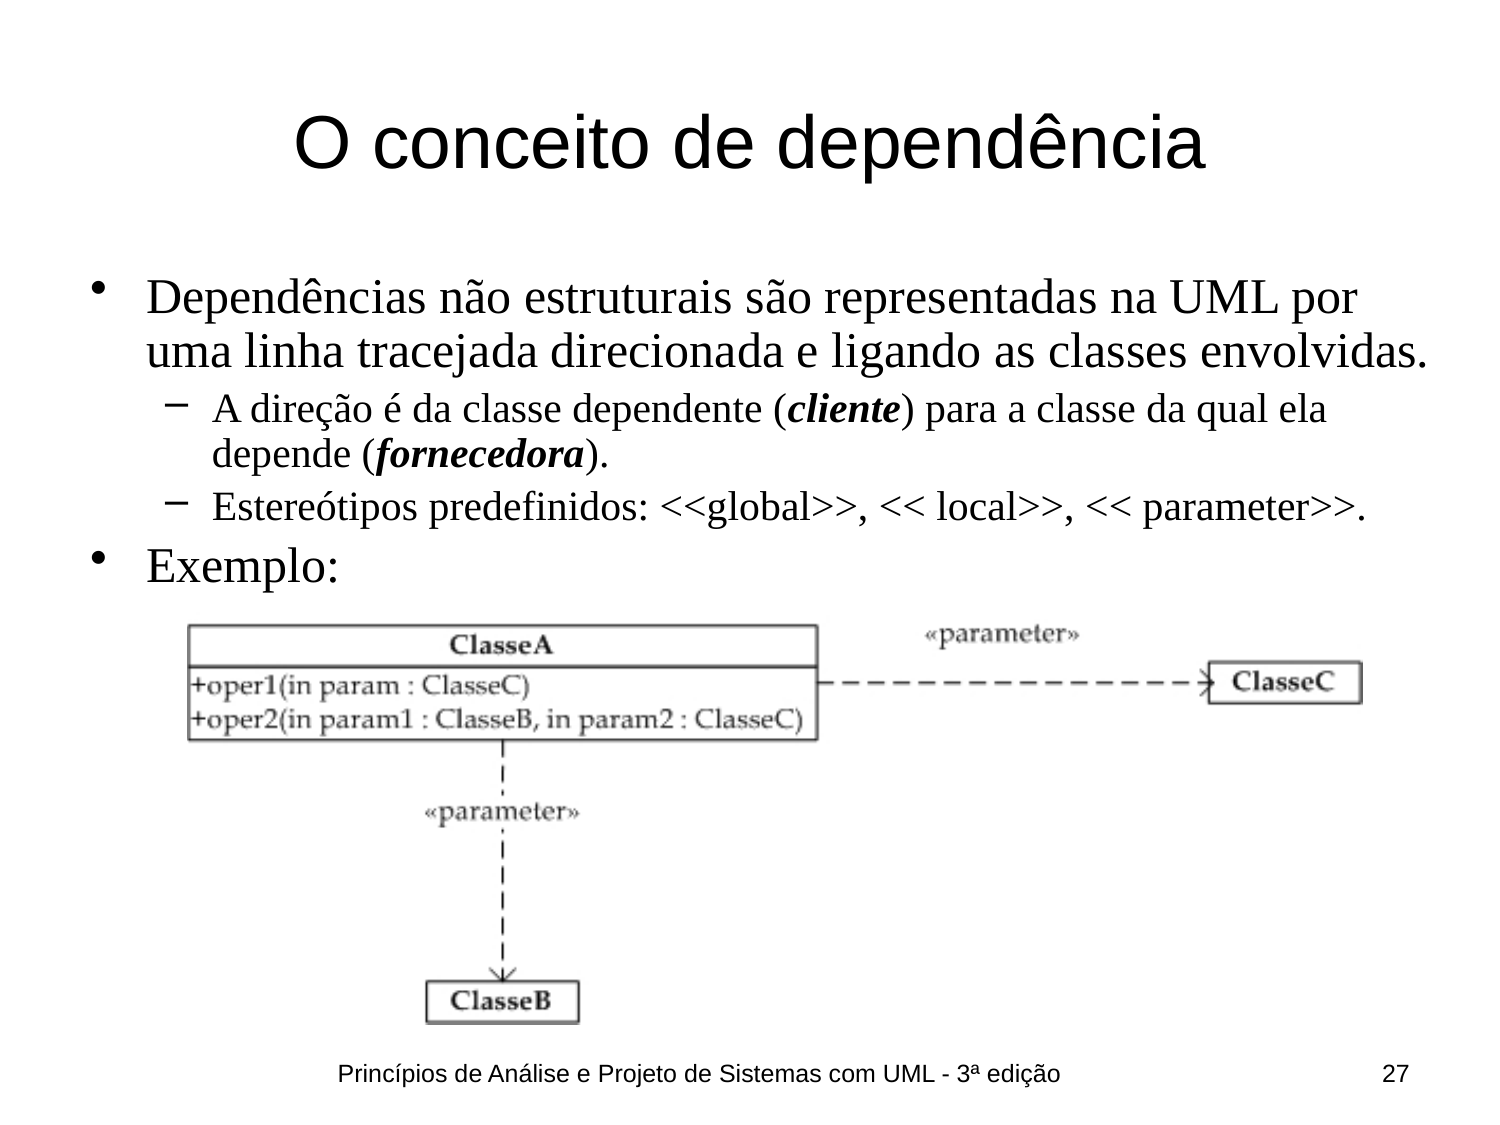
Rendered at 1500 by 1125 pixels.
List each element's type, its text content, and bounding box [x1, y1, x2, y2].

slide_number 27 [1237, 1049, 1426, 1103]
footer Princípios de Análise e Projeto de Sistemas com UML - 3ª edição [199, 1049, 1201, 1103]
title O conceito de dependência [74, 44, 1426, 233]
picture [187, 612, 1363, 1026]
list Dependências não estruturais são representadas na UML por uma linha tracejada direcionada e ligando as classes envolvidas. A direção é da classe dependente (cliente) para a classe da qual ela depende (fornecedora). Estereótipos predefinidos: <<global>>, << local>>, << parameter>>. Exemplo: [74, 262, 1463, 622]
